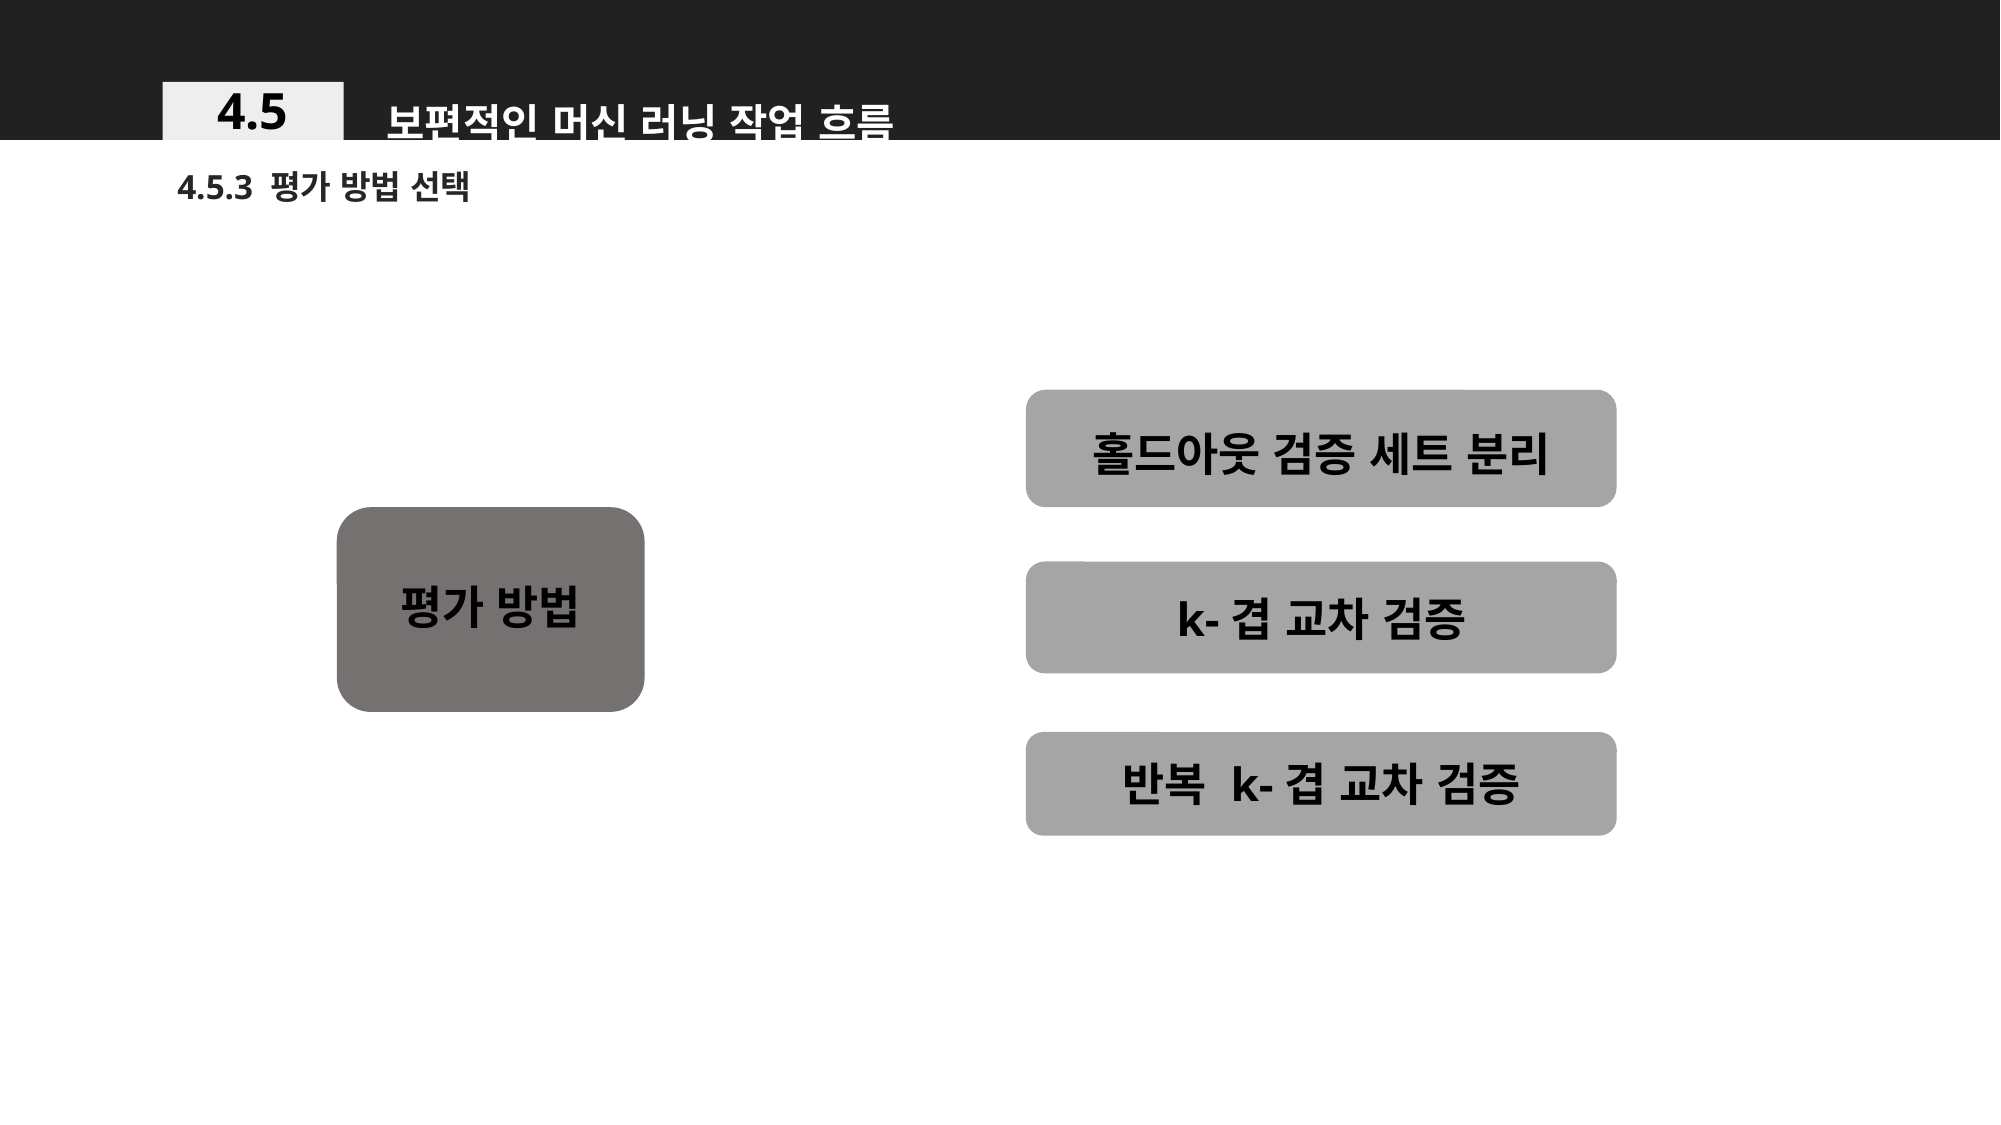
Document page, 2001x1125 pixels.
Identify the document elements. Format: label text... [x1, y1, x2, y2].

text_box [335, 506, 646, 714]
text_box 4.5.3 평가 방법 선택 [162, 138, 955, 214]
text_box [304, 81, 345, 138]
text_box [161, 81, 202, 141]
text_box [0, 0, 2000, 141]
text_box [1024, 560, 1077, 675]
text_box [1024, 388, 1618, 509]
text_box 홀드아웃 검증 세트 분리 k-겹 교차 검증 반복 k-겹 교차 검증 [1077, 418, 1566, 819]
text_box 보편적인 머신 러닝 작업 흐름 [371, 65, 911, 138]
text_box 평가 방법 [385, 571, 596, 641]
text_box [1566, 560, 1618, 675]
text_box 4.5 [202, 72, 304, 138]
text_box [1024, 730, 1618, 837]
